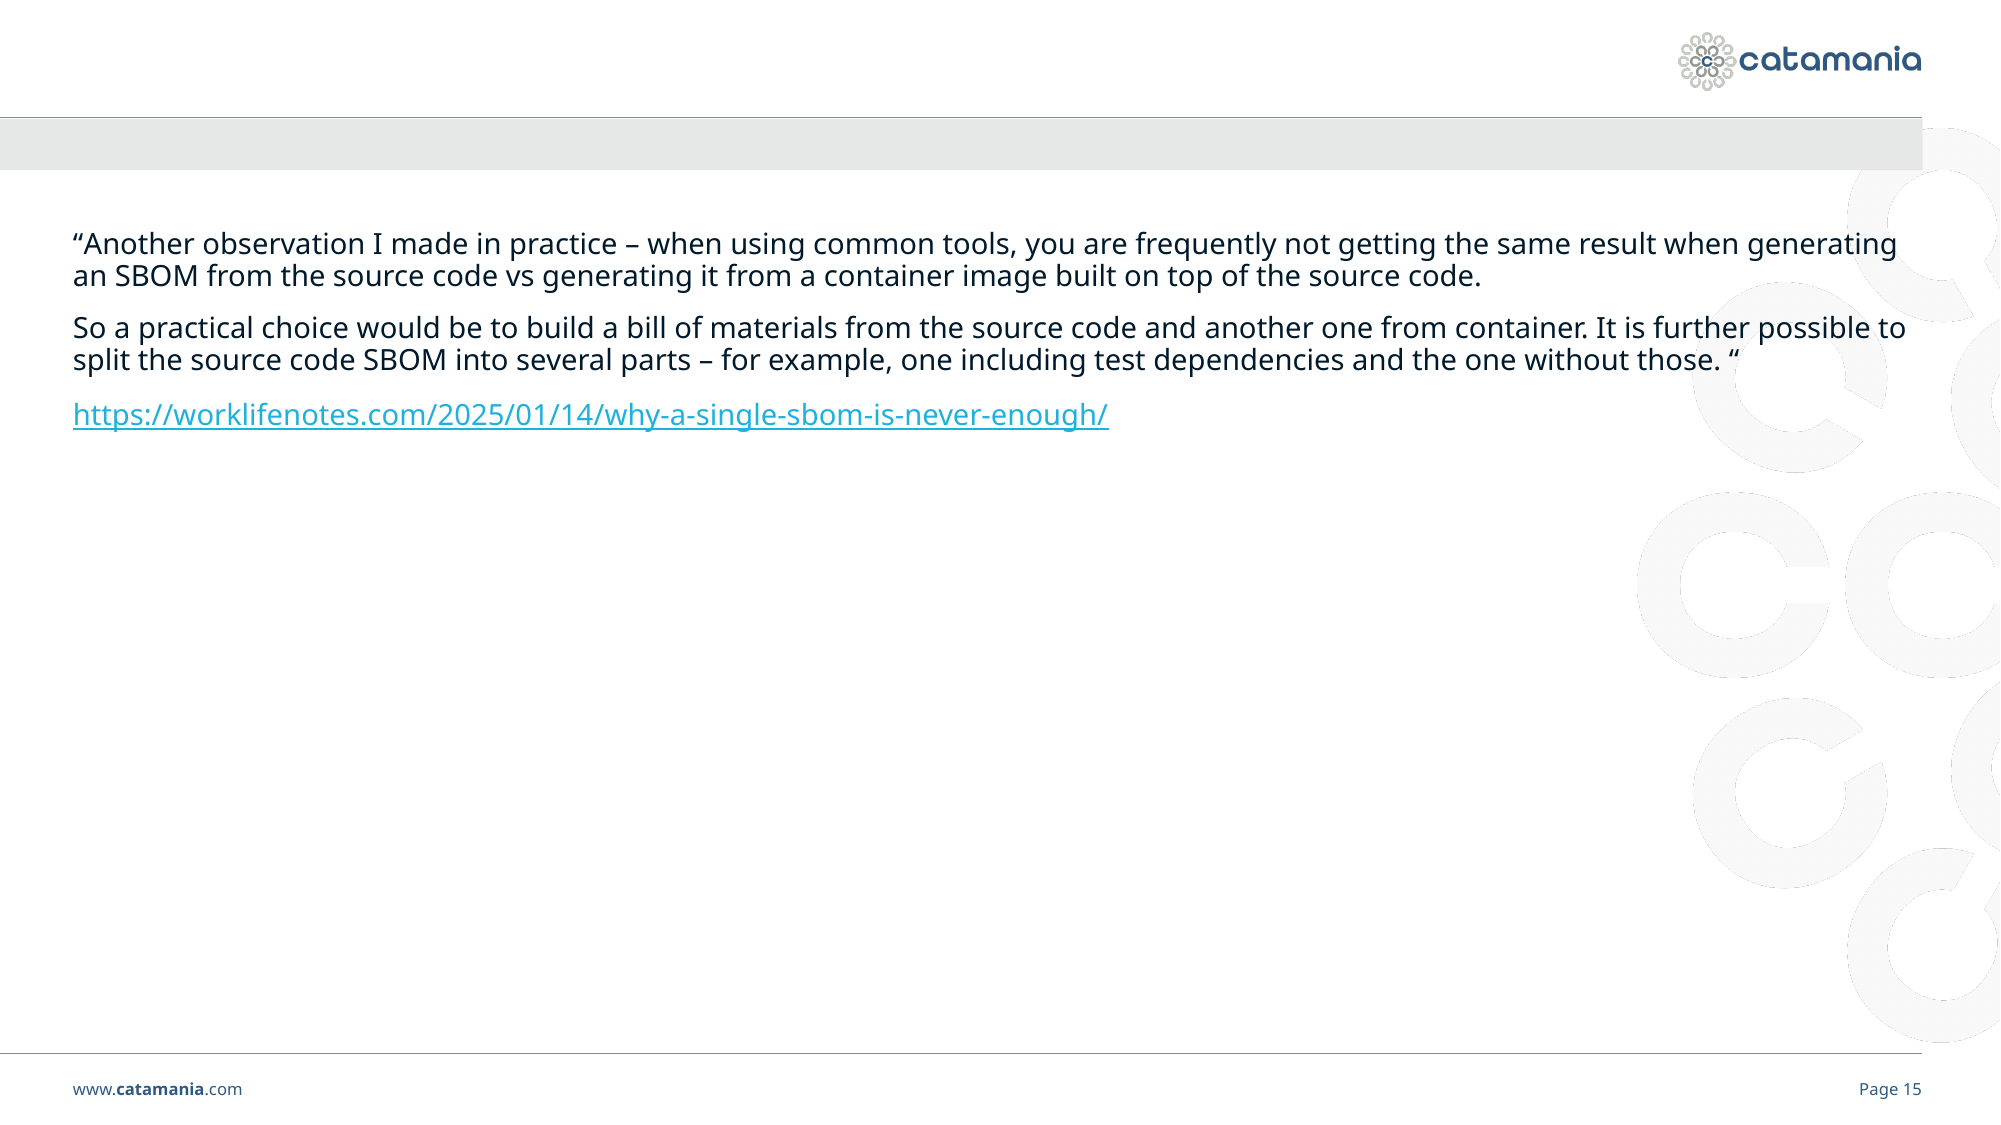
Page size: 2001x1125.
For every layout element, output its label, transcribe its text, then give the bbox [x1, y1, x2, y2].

list “Another observation I made in practice – when using common tools, you are frequently not getting the same result when generating an SBOM from the source code vs generating it from a container image built on top of the source code. So a practical choice would be to build a bill of materials from the source code and another one from container. It is further possible to split the source code SBOM into several parts – for example, one including test dependencies and the one without those. “ https://worklifenotes.com/2025/01/14/why-a-single-sbom-is-never-enough/ [72, 170, 1922, 464]
picture [1637, 32, 2000, 1097]
